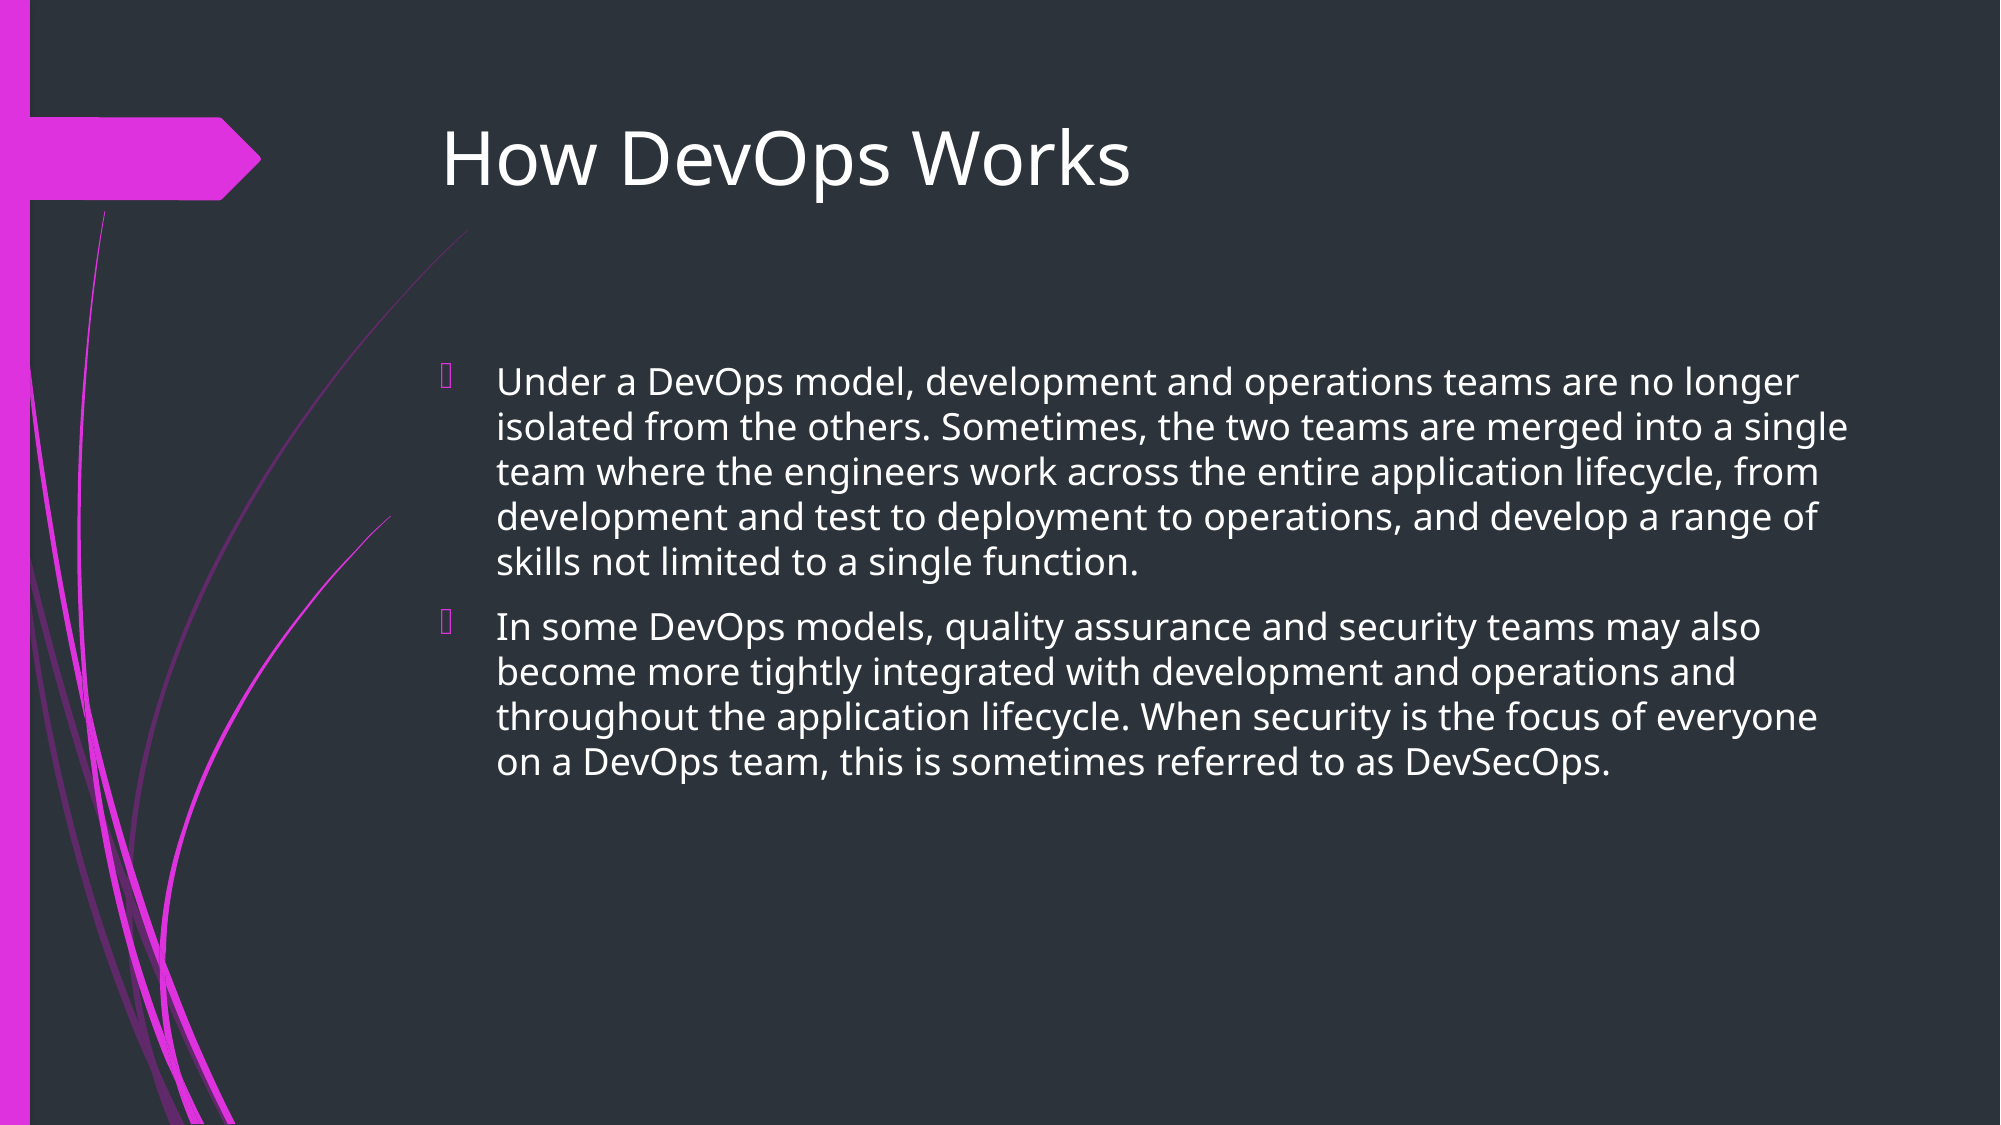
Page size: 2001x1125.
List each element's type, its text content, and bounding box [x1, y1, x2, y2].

title How DevOps Works [425, 102, 1888, 313]
list Under a DevOps model, development and operations teams are no longer isolated from the others. Sometimes, the two teams are merged into a single team where the engineers work across the entire application lifecycle, from development and test to deployment to operations, and develop a range of skills not limited to a single function. In some DevOps models, quality assurance and security teams may also become more tightly integrated with development and operations and throughout the application lifecycle. When security is the focus of everyone on a DevOps team, this is sometimes referred to as DevSecOps. [424, 350, 1888, 970]
